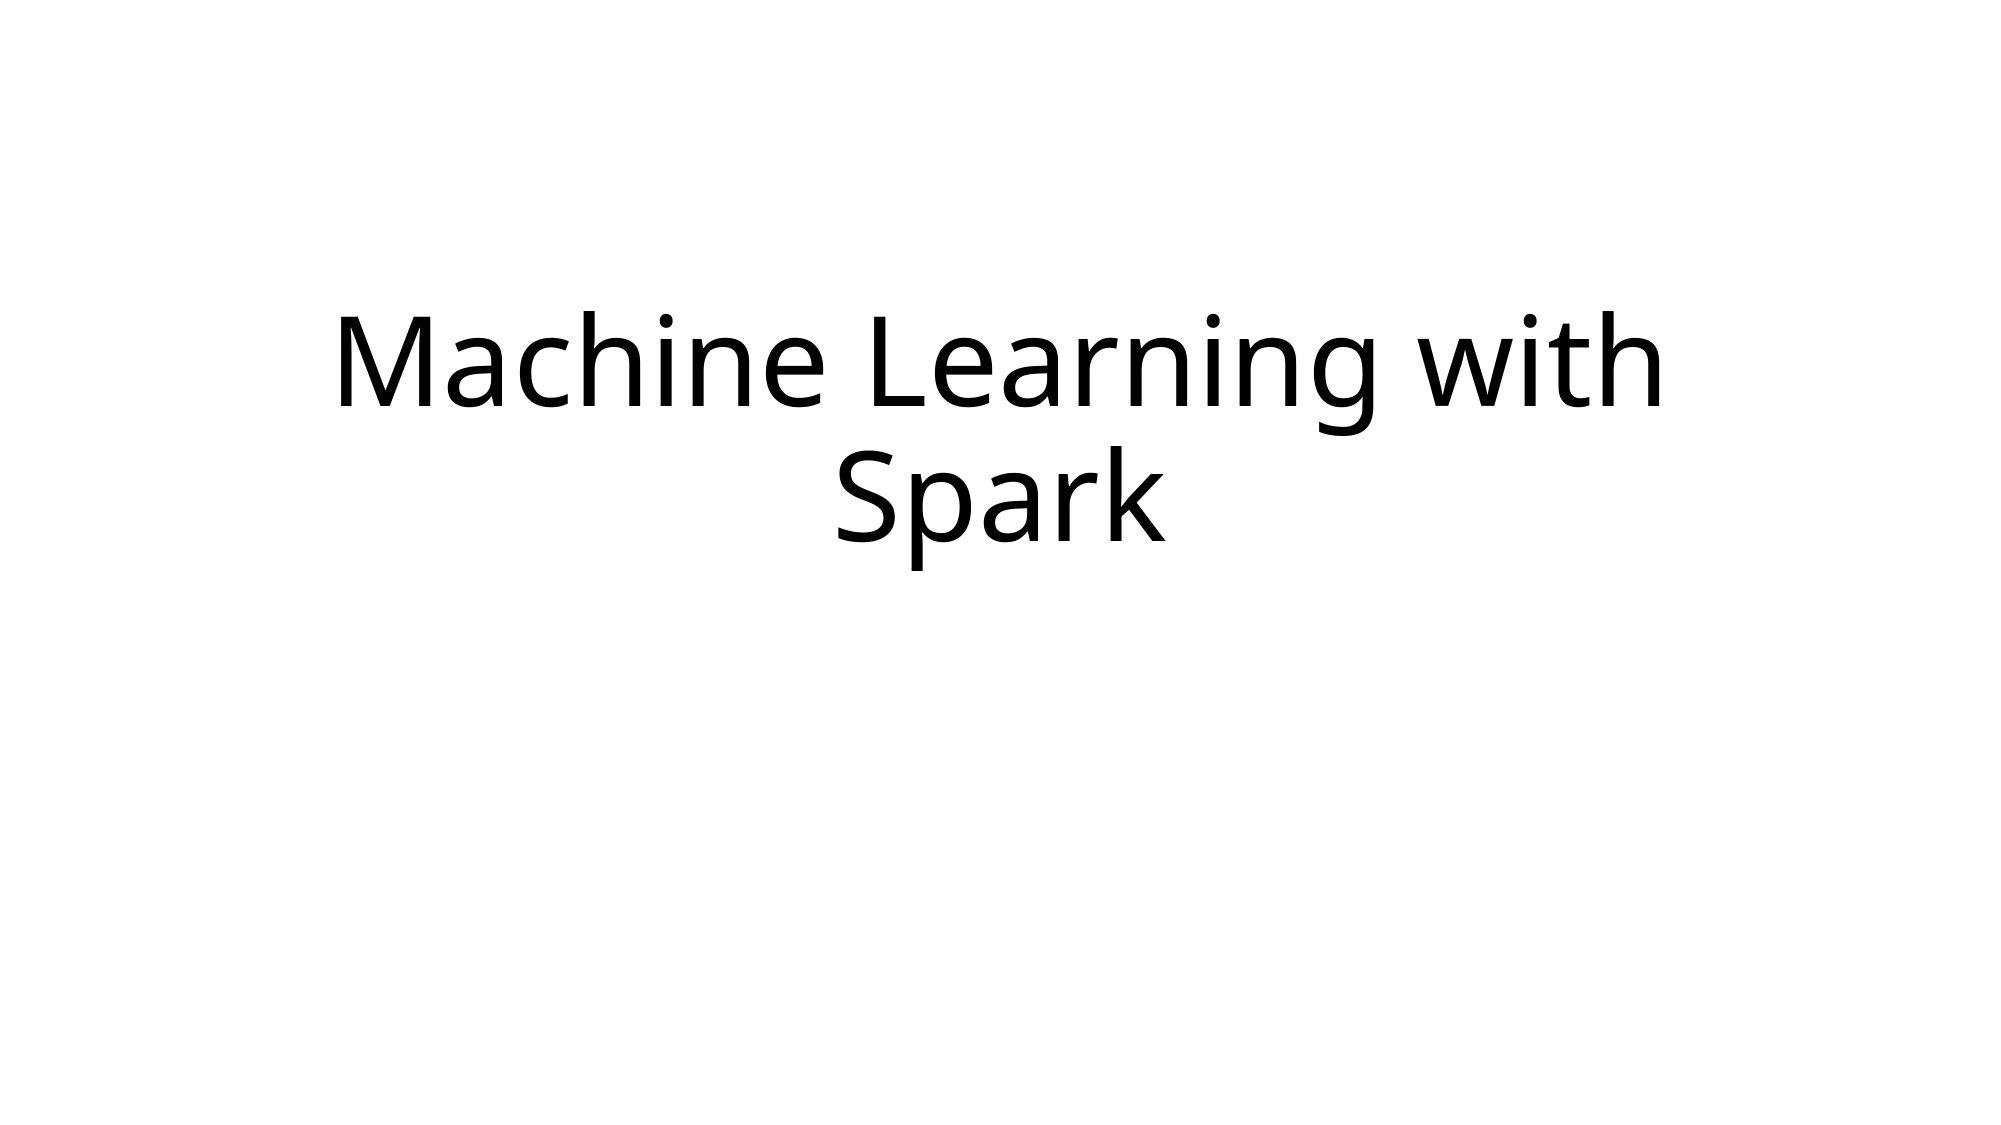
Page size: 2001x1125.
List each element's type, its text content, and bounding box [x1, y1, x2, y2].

title Machine Learning with Spark [249, 184, 1750, 576]
